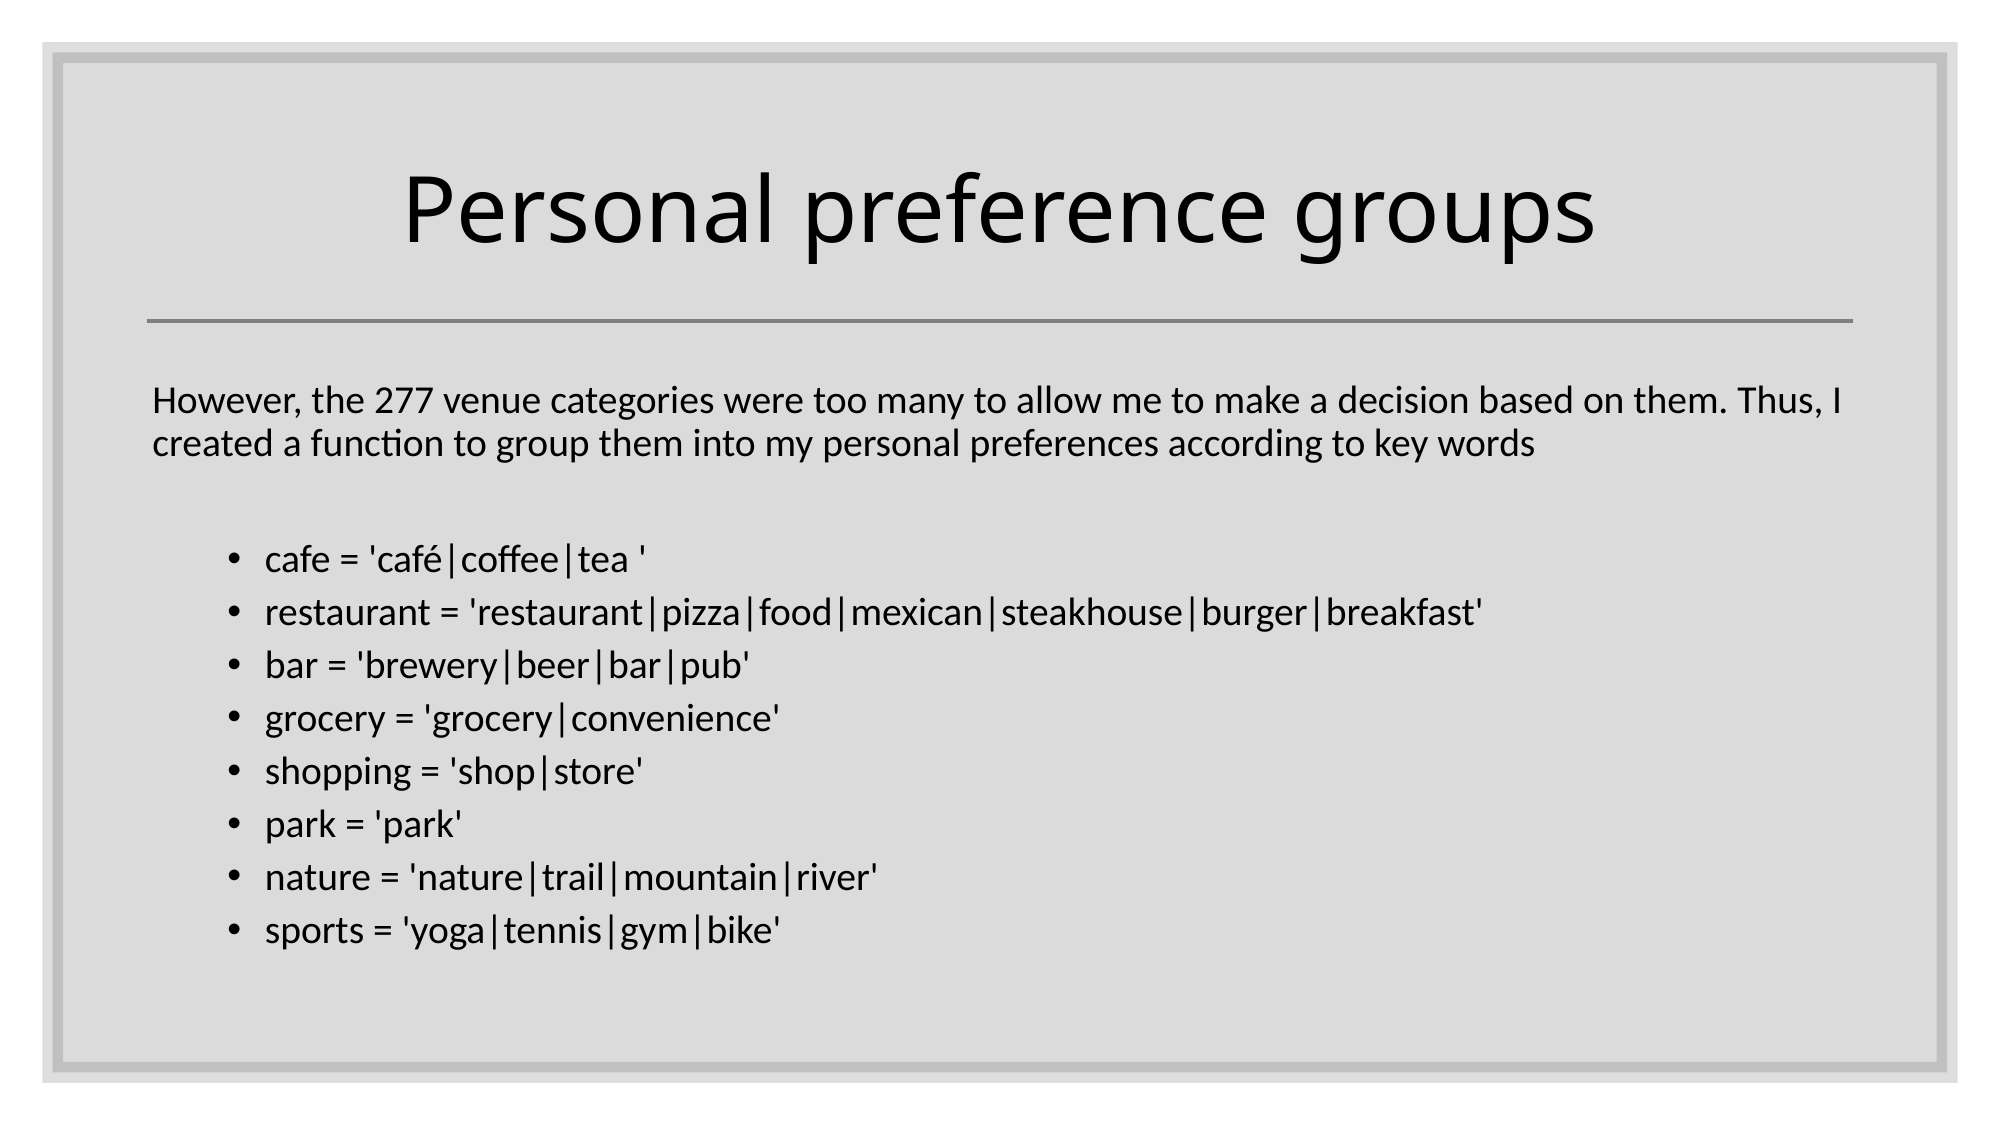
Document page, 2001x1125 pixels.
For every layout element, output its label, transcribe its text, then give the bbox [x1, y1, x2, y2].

text_box [52, 51, 1948, 1073]
list However, the 277 venue categories were too many to allow me to make a decision based on them. Thus, I created a function to group them into my personal preferences according to key words cafe = 'café|coffee|tea ' restaurant = 'restaurant|pizza|food|mexican|steakhouse|burger|breakfast' bar = 'brewery|beer|bar|pub' grocery = 'grocery|convenience' shopping = 'shop|store' park = 'park' nature = 'nature|trail|mountain|river' sports = 'yoga|tennis|gym|bike' [137, 372, 1863, 973]
title Personal preference groups [137, 103, 1863, 322]
